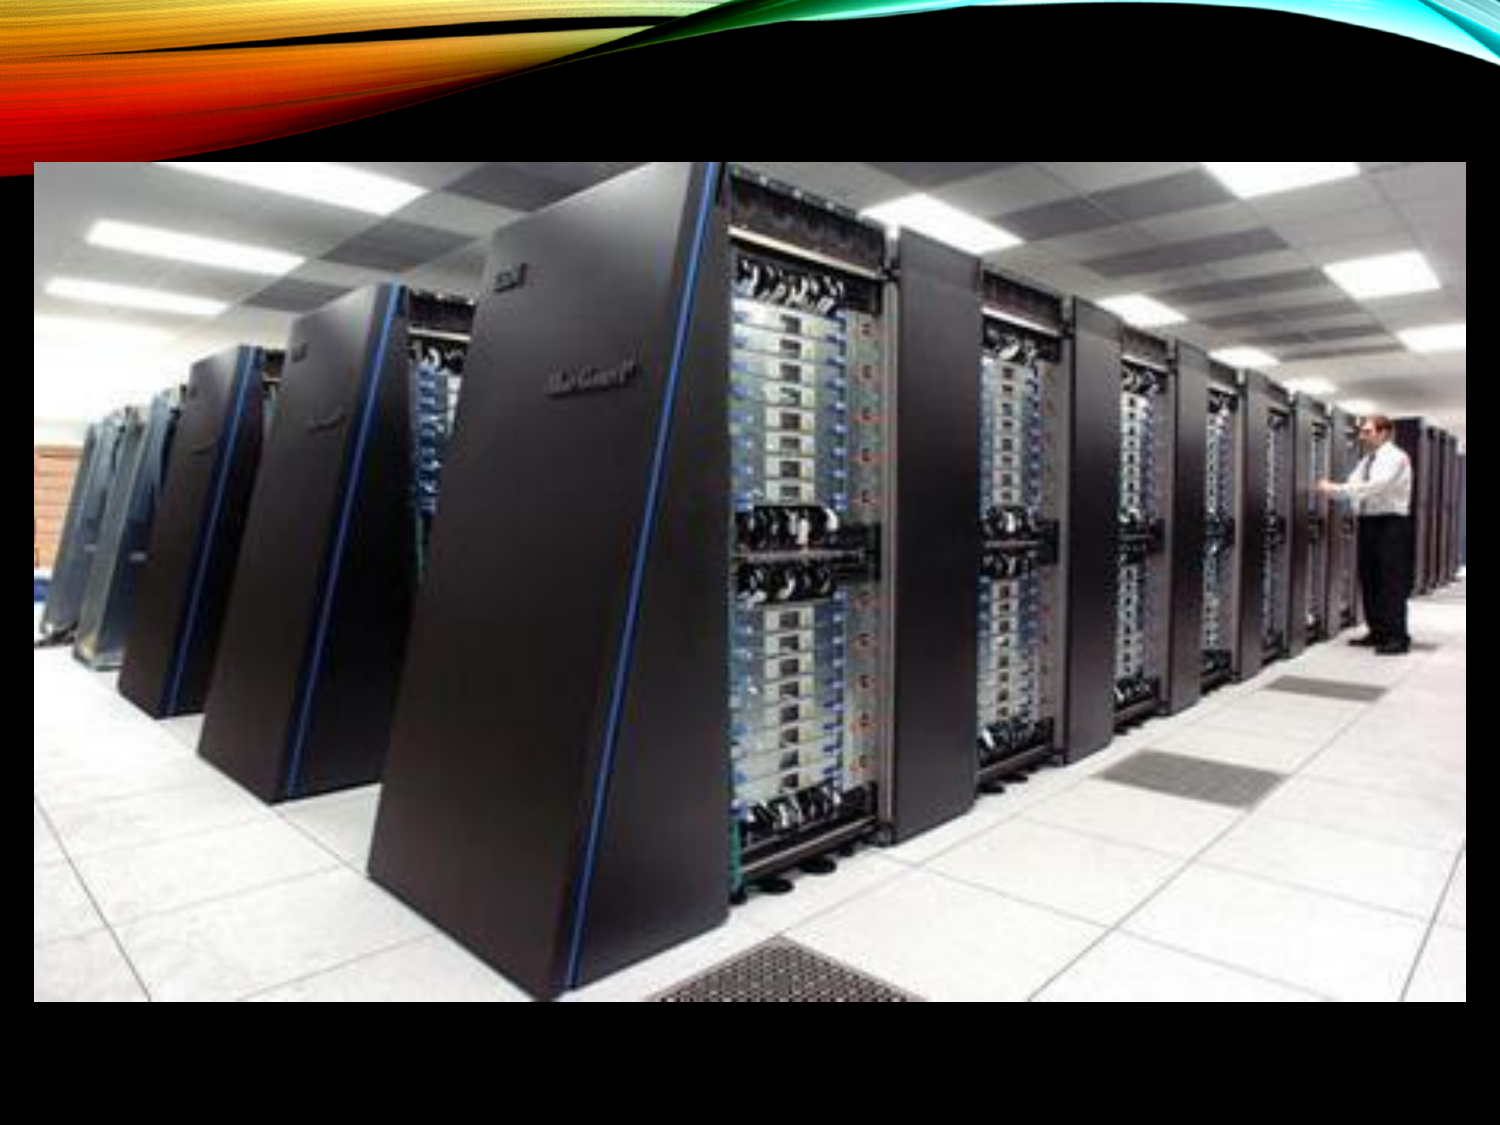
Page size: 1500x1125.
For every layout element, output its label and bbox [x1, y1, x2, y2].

picture [0, 0, 1500, 1002]
